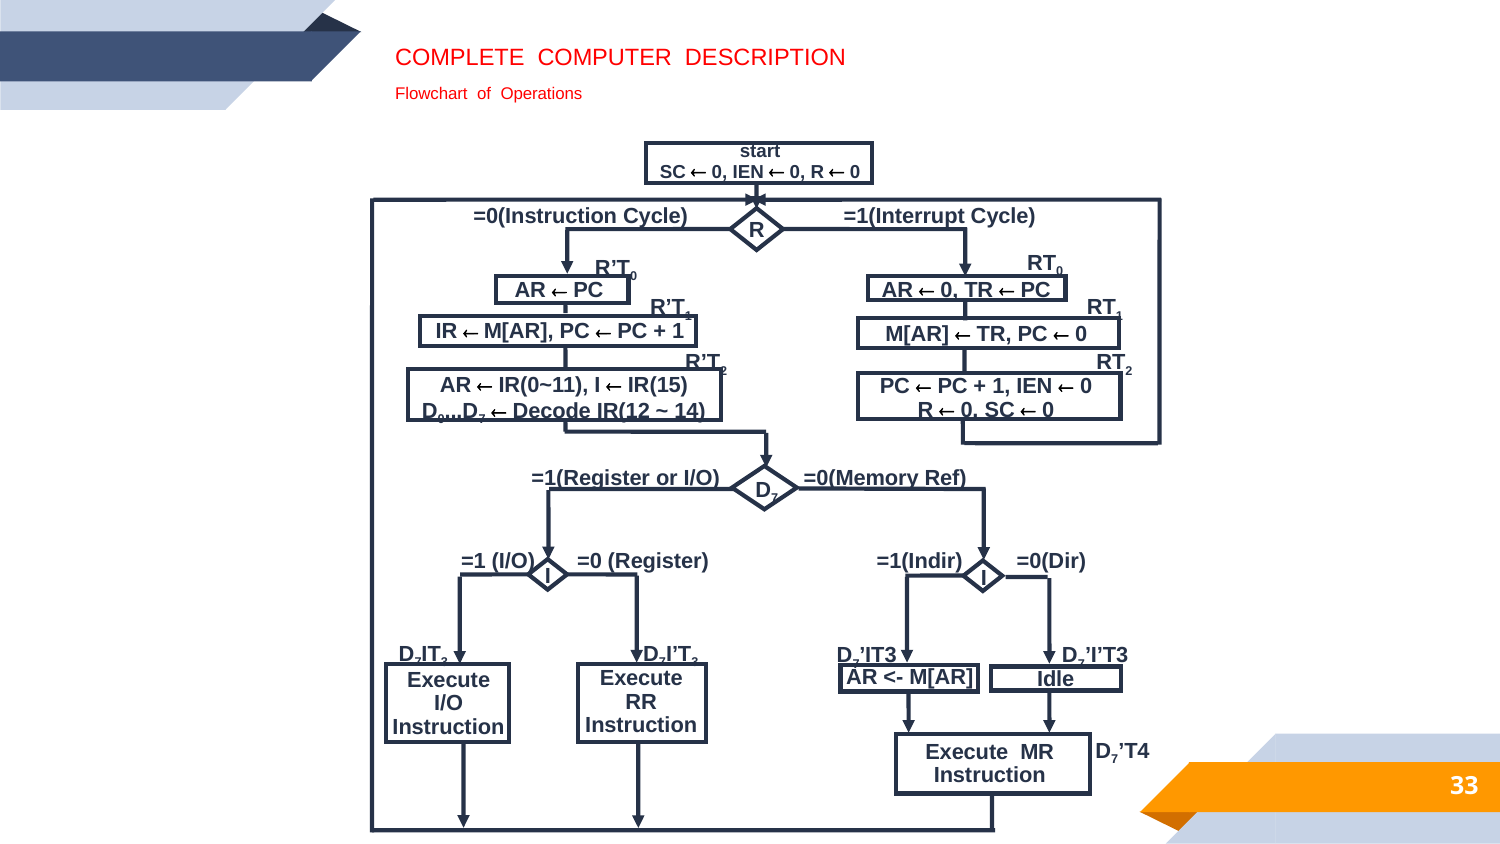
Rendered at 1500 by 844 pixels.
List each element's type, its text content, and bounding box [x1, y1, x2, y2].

text_box COMPLETE COMPUTER DESCRIPTION Flowchart of Operations [380, 43, 1500, 110]
slide_number 33 [1249, 760, 1494, 813]
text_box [371, 136, 1163, 833]
